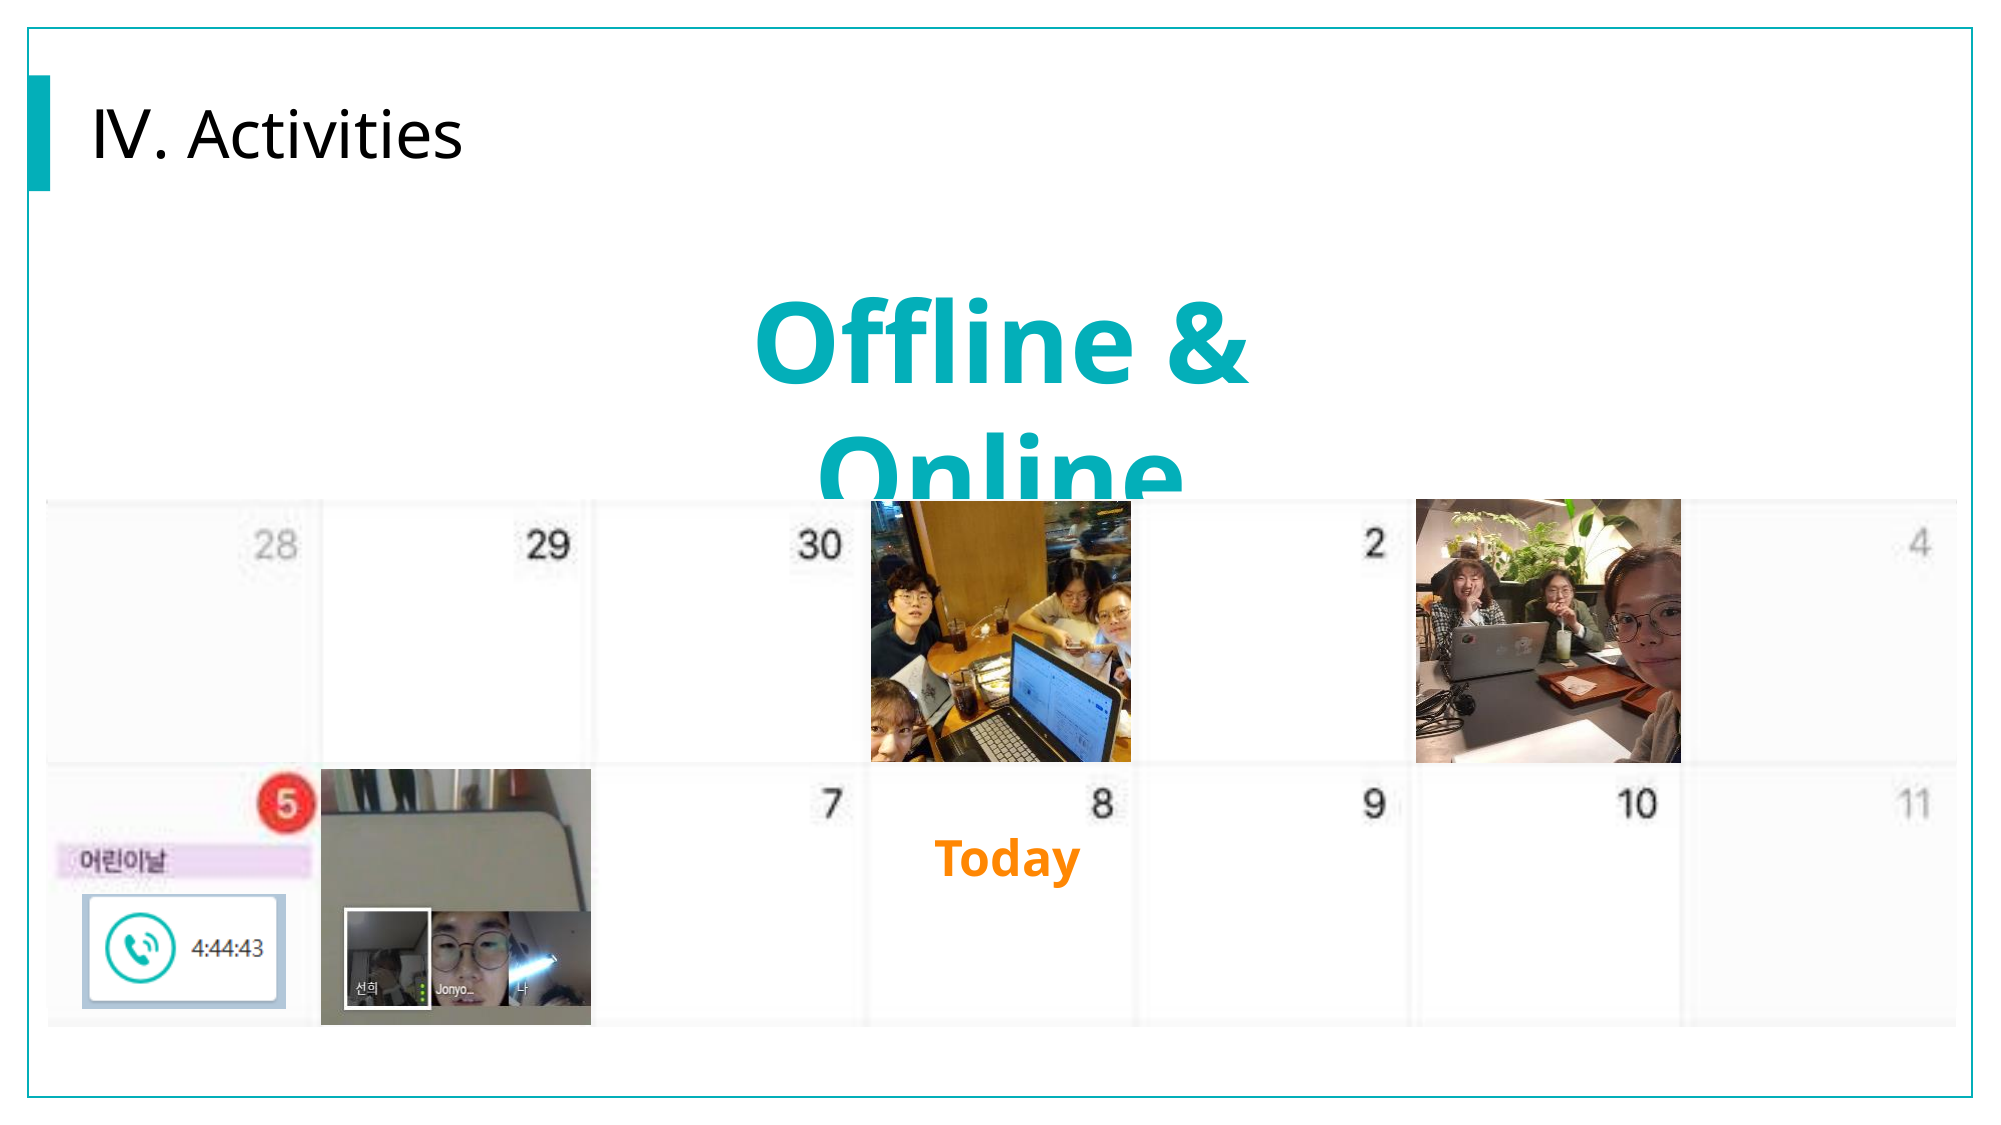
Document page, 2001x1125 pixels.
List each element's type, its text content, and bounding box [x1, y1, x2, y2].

picture [82, 894, 286, 1009]
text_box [48, 499, 1956, 1027]
picture [321, 769, 591, 1025]
picture [1416, 499, 1681, 764]
text_box Ⅳ. Activities [58, 84, 856, 180]
text_box [27, 27, 1973, 1098]
text_box [27, 74, 51, 192]
text_box Offline & Online [535, 263, 1466, 499]
